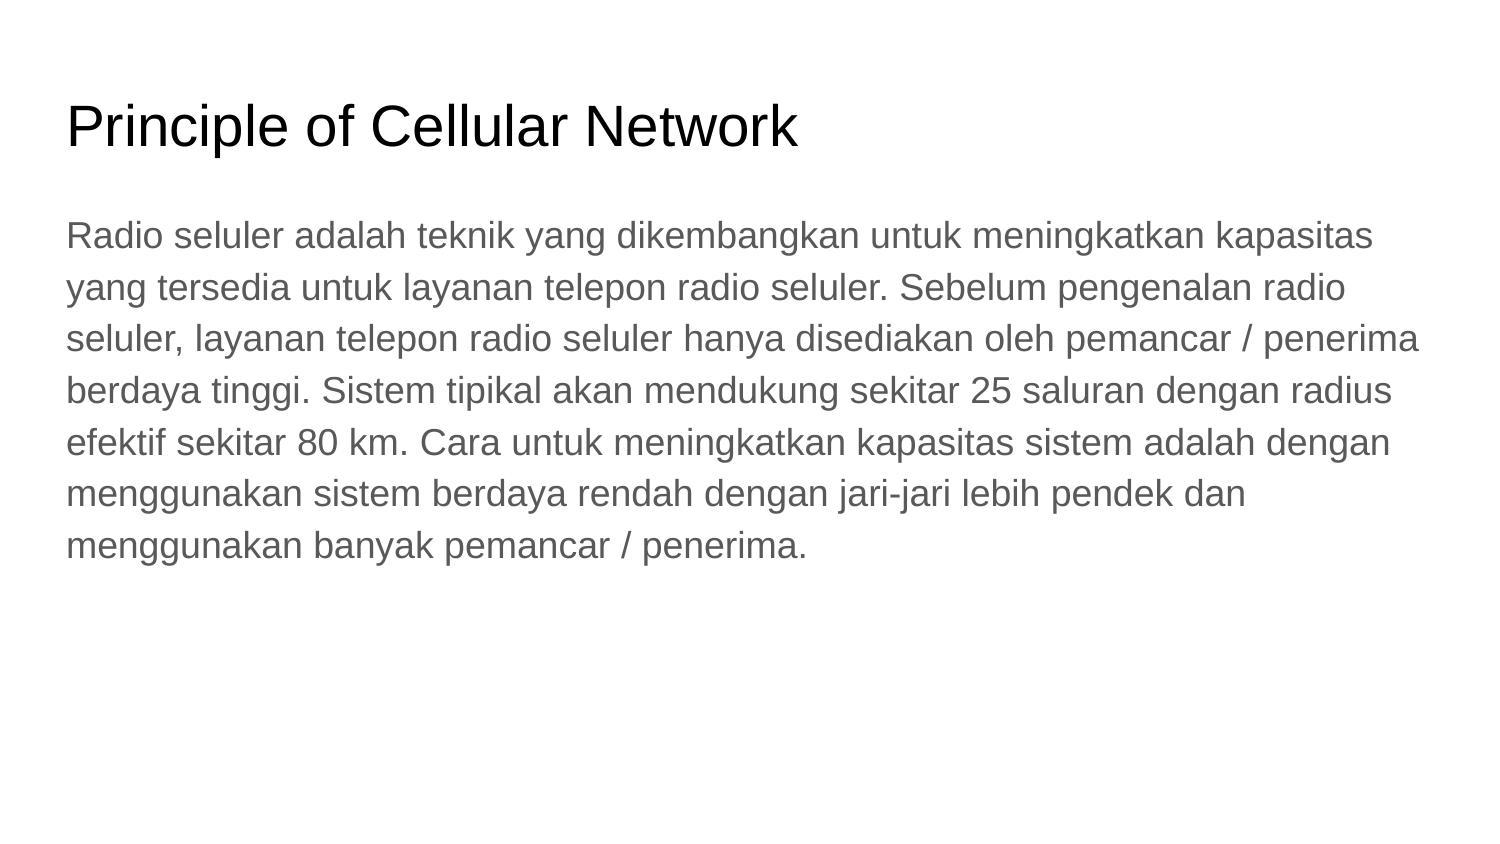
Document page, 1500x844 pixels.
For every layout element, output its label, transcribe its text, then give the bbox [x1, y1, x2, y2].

list Radio seluler adalah teknik yang dikembangkan untuk meningkatkan kapasitas yang tersedia untuk layanan telepon radio seluler. Sebelum pengenalan radio seluler, layanan telepon radio seluler hanya disediakan oleh pemancar / penerima berdaya tinggi. Sistem tipikal akan mendukung sekitar 25 saluran dengan radius efektif sekitar 80 km. Cara untuk meningkatkan kapasitas sistem adalah dengan menggunakan sistem berdaya rendah dengan jari-jari lebih pendek dan menggunakan banyak pemancar / penerima. [51, 189, 1449, 750]
title Principle of Cellular Network [51, 72, 1449, 167]
